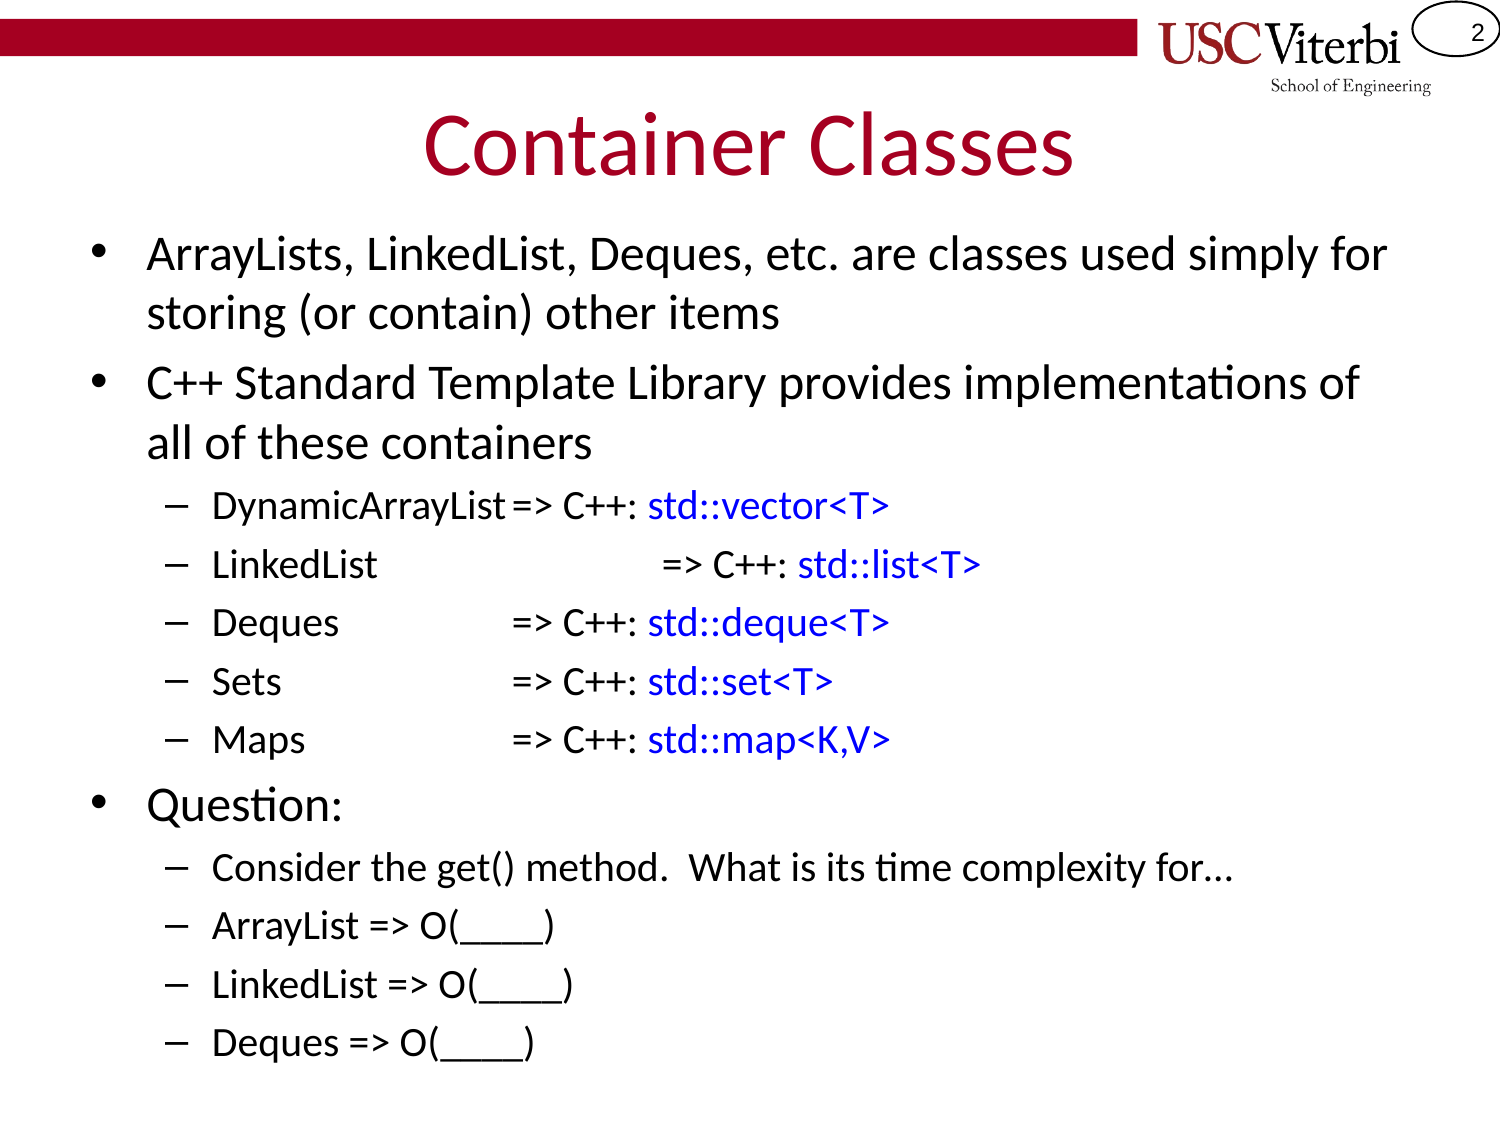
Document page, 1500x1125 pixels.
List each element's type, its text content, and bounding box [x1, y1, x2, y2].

picture [1414, 3, 1463, 55]
picture [1125, 0, 1447, 45]
title Container Classes [75, 45, 1425, 212]
picture [1425, 50, 1463, 119]
list ArrayLists, LinkedList, Deques, etc. are classes used simply for storing (or contain) other items C++ Standard Template Library provides implementations of all of these containers DynamicArrayList => C++: std::vector<T> LinkedList => C++: std::list<T> Deques => C++: std::deque<T> Sets => C++: std::set<T> Maps => C++: std::map<K,V> Question: Consider the get() method. What is its time complexity for… ArrayList => O(____) LinkedList => O(____) Deques => O(____) [75, 212, 1425, 955]
